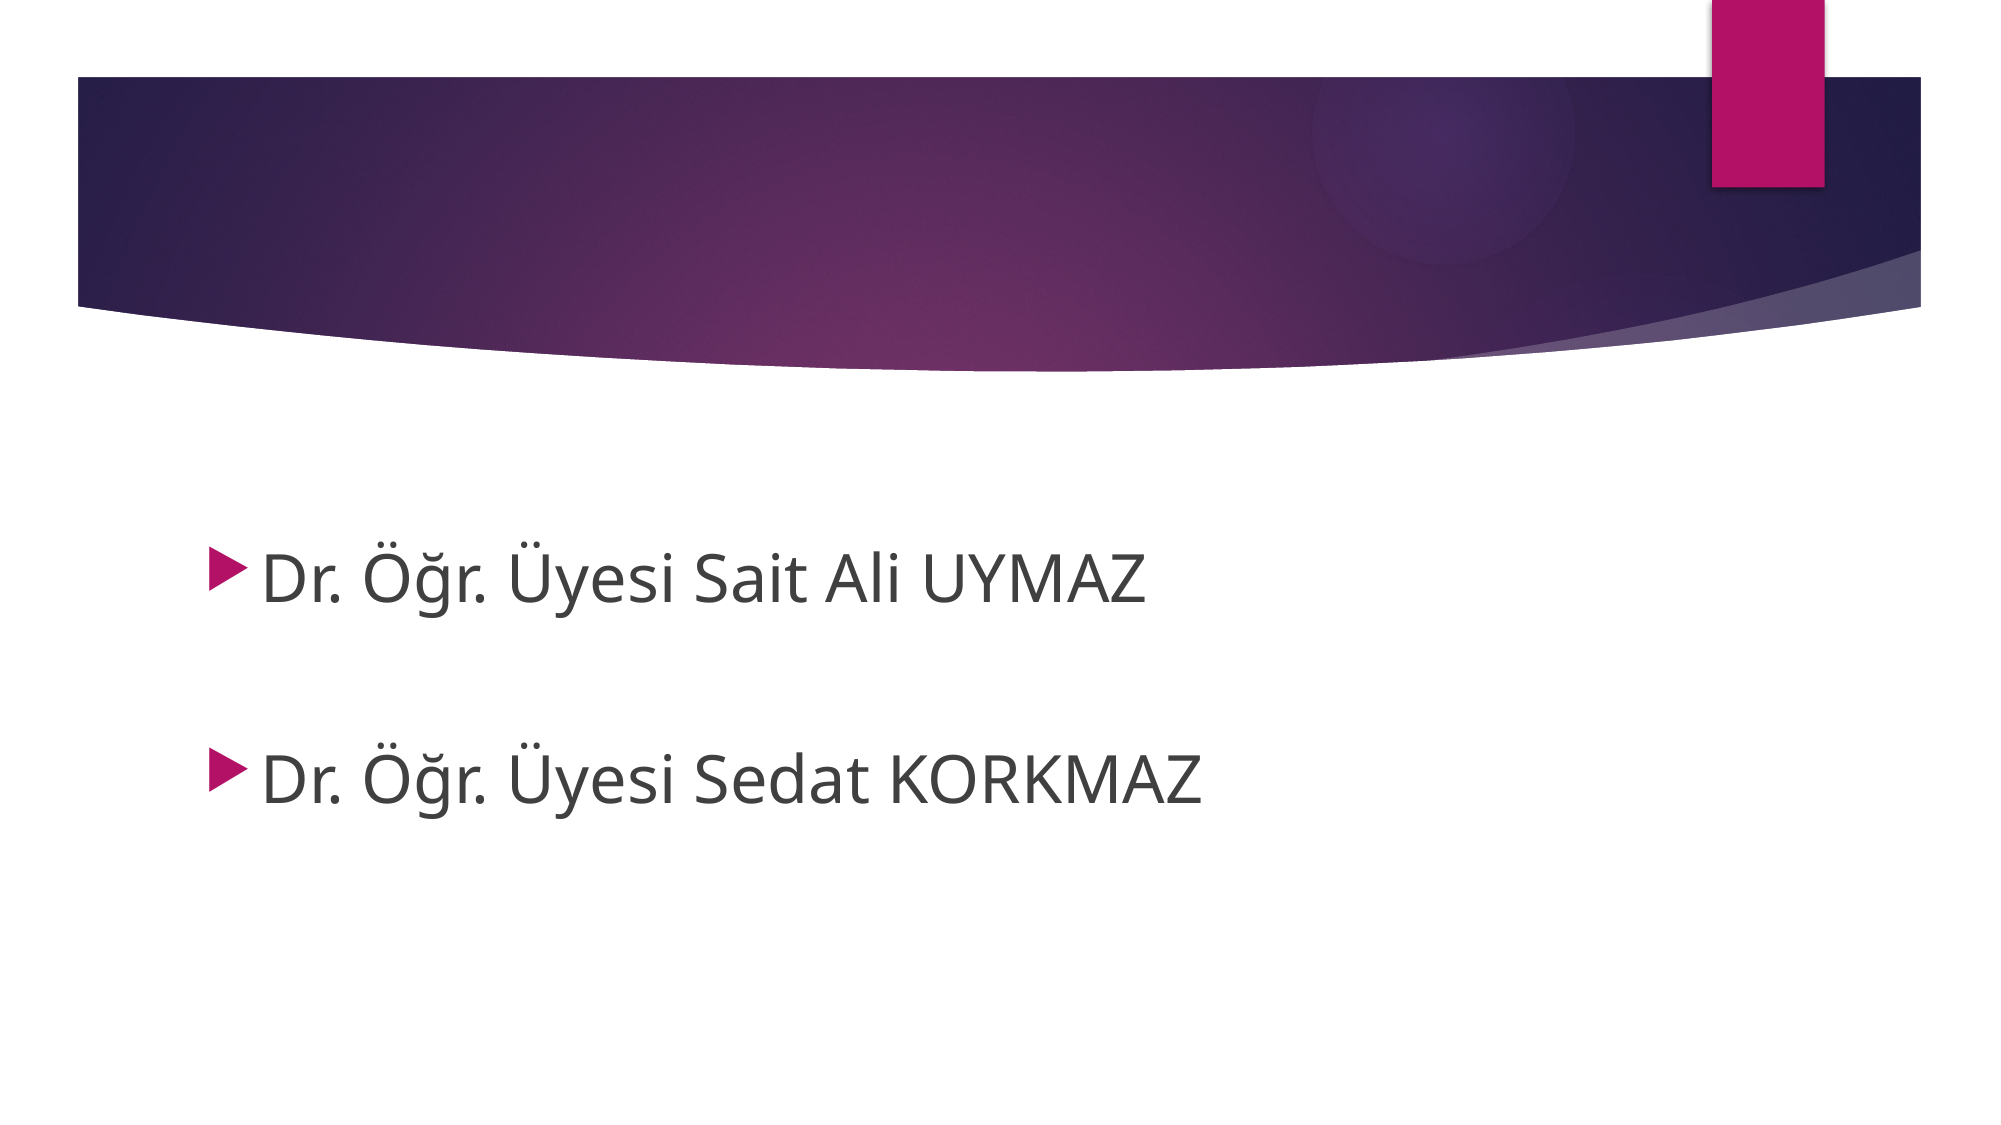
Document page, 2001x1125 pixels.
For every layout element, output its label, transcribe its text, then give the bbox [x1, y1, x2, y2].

list Dr. Öğr. Üyesi Sait Ali UYMAZ Dr. Öğr. Üyesi Sedat KORKMAZ [189, 427, 1638, 988]
